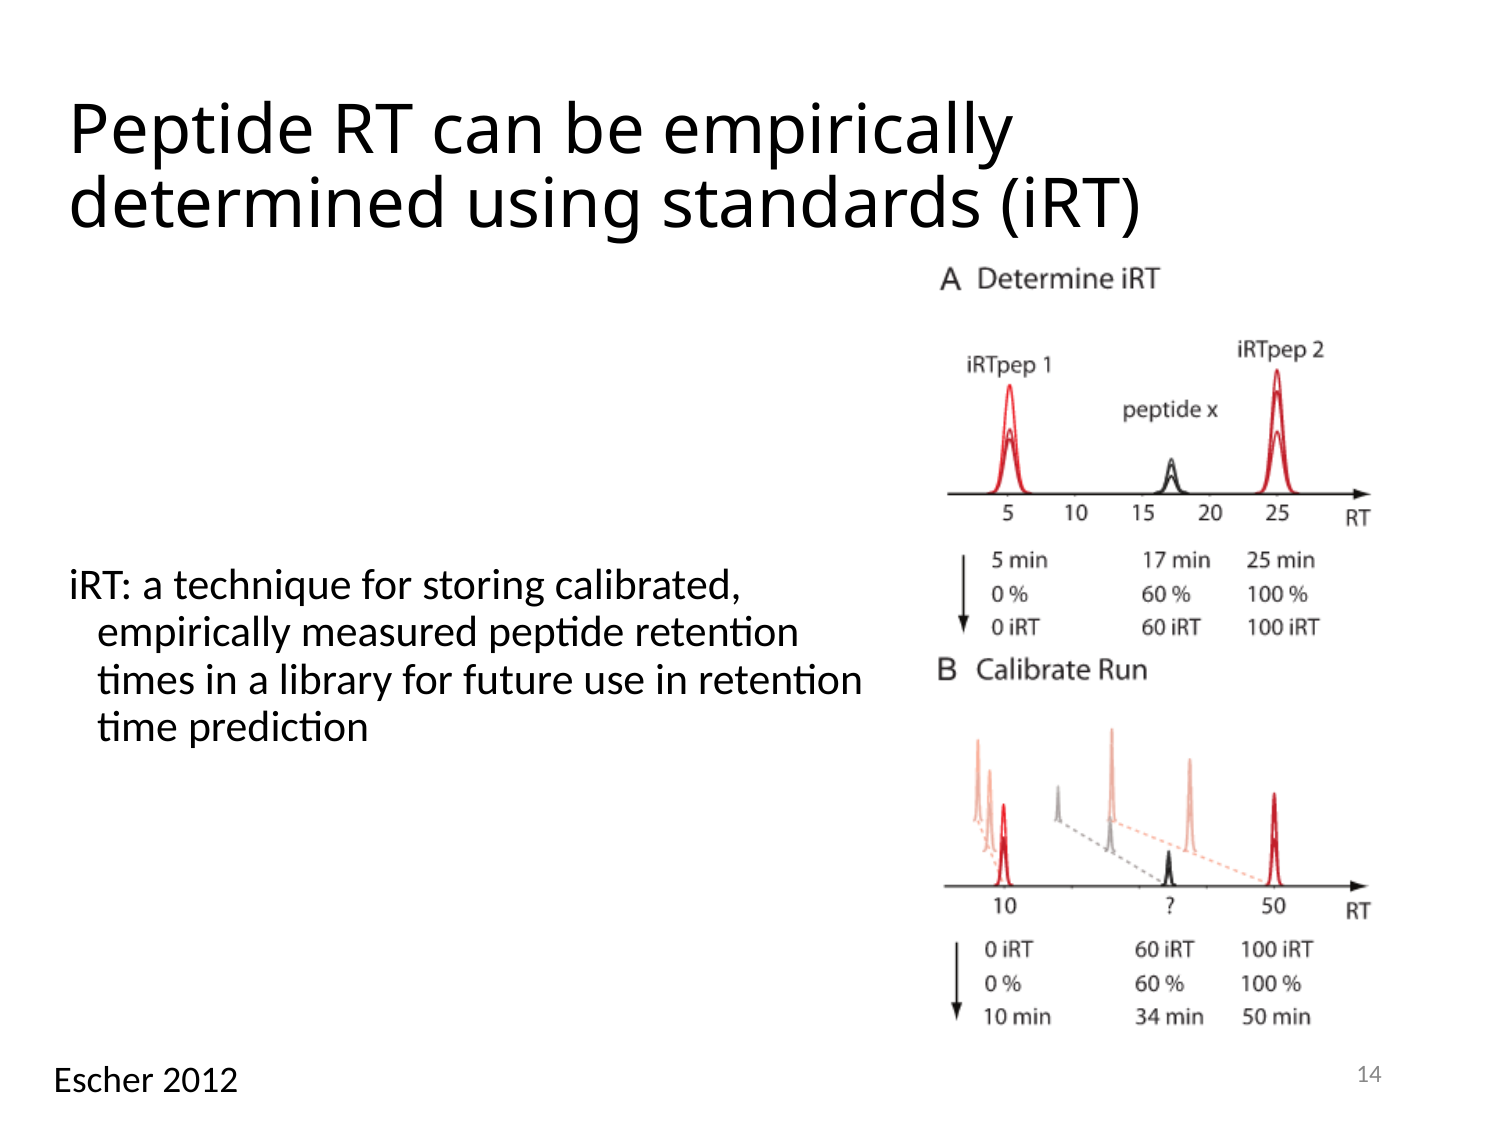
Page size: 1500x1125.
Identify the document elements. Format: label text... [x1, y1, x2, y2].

slide_number 14 [1059, 1042, 1397, 1103]
title Peptide RT can be empirically determined using standards (iRT) [53, 59, 1397, 278]
list iRT: a technique for storing calibrated, empirically measured peptide retention times in a library for future use in retention time prediction [53, 299, 896, 1014]
text_box Escher 2012 [38, 1047, 254, 1108]
picture [931, 259, 1390, 1043]
